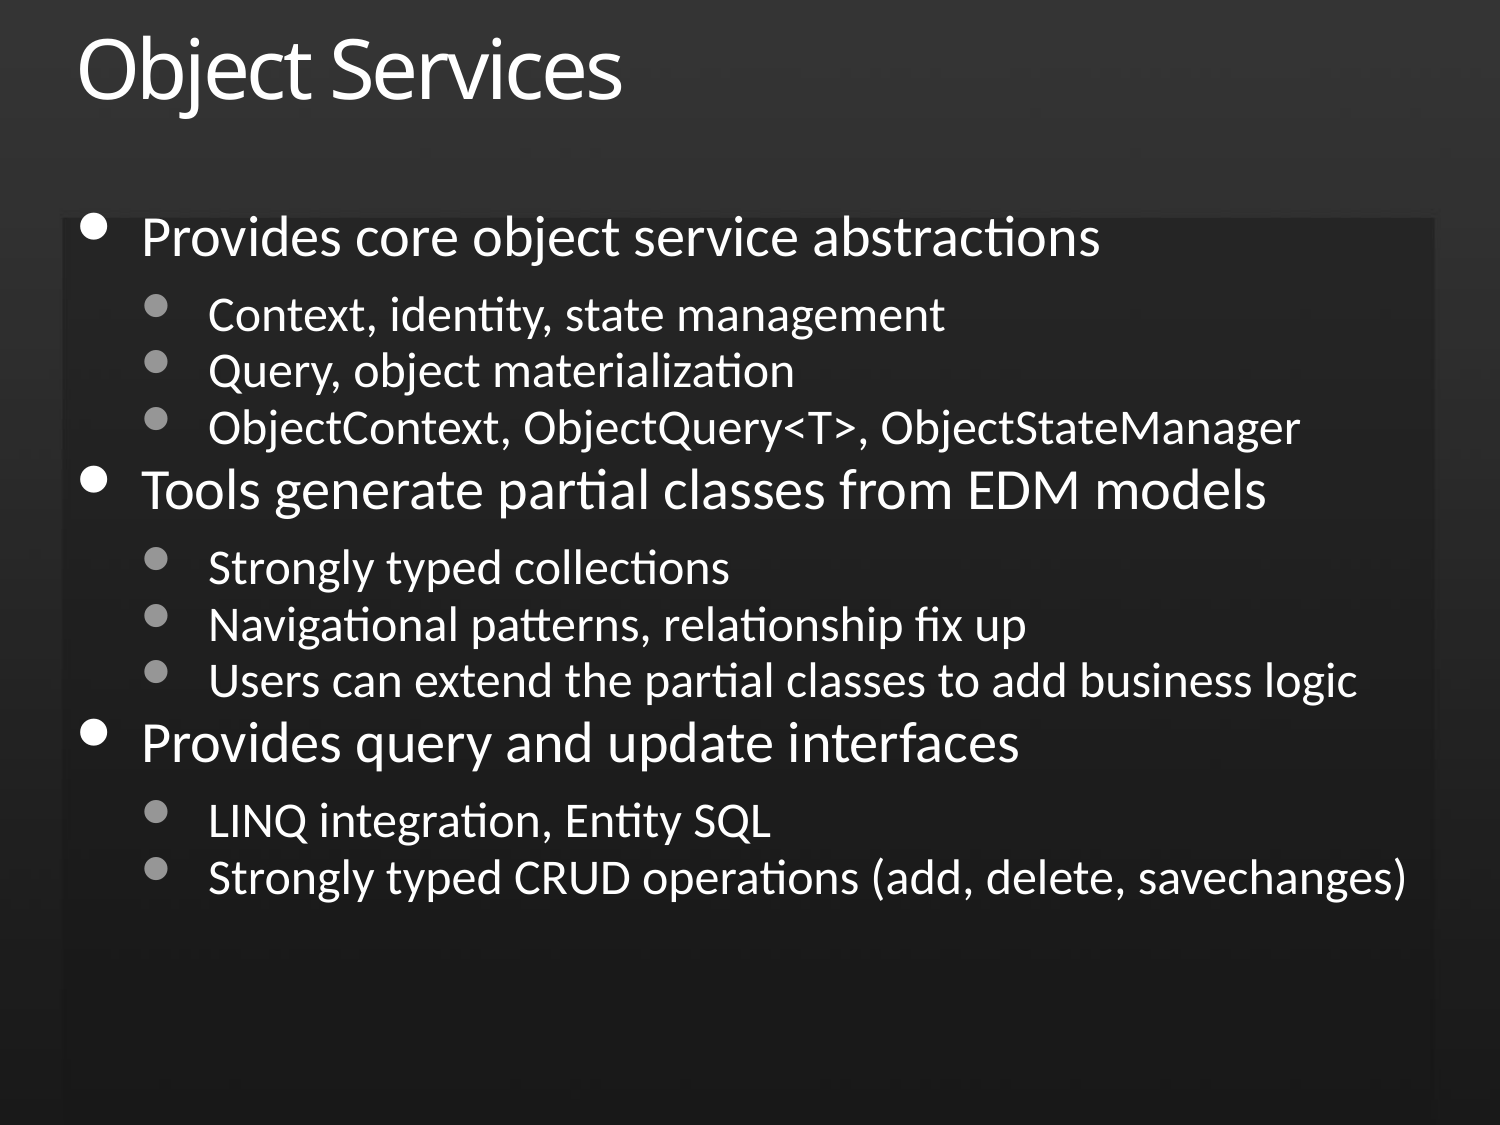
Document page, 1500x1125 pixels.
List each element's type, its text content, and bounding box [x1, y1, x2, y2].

title Object Services [75, 28, 1425, 181]
picture [0, 0, 1500, 1125]
list Provides core object service abstractions Context, identity, state management Query, object materialization ObjectContext, ObjectQuery<T>, ObjectStateManager Tools generate partial classes from EDM models Strongly typed collections Navigational patterns, relationship fix up Users can extend the partial classes to add business logic Provides query and update interfaces LINQ integration, Entity SQL Strongly typed CRUD operations (add, delete, savechanges) [76, 212, 1427, 932]
